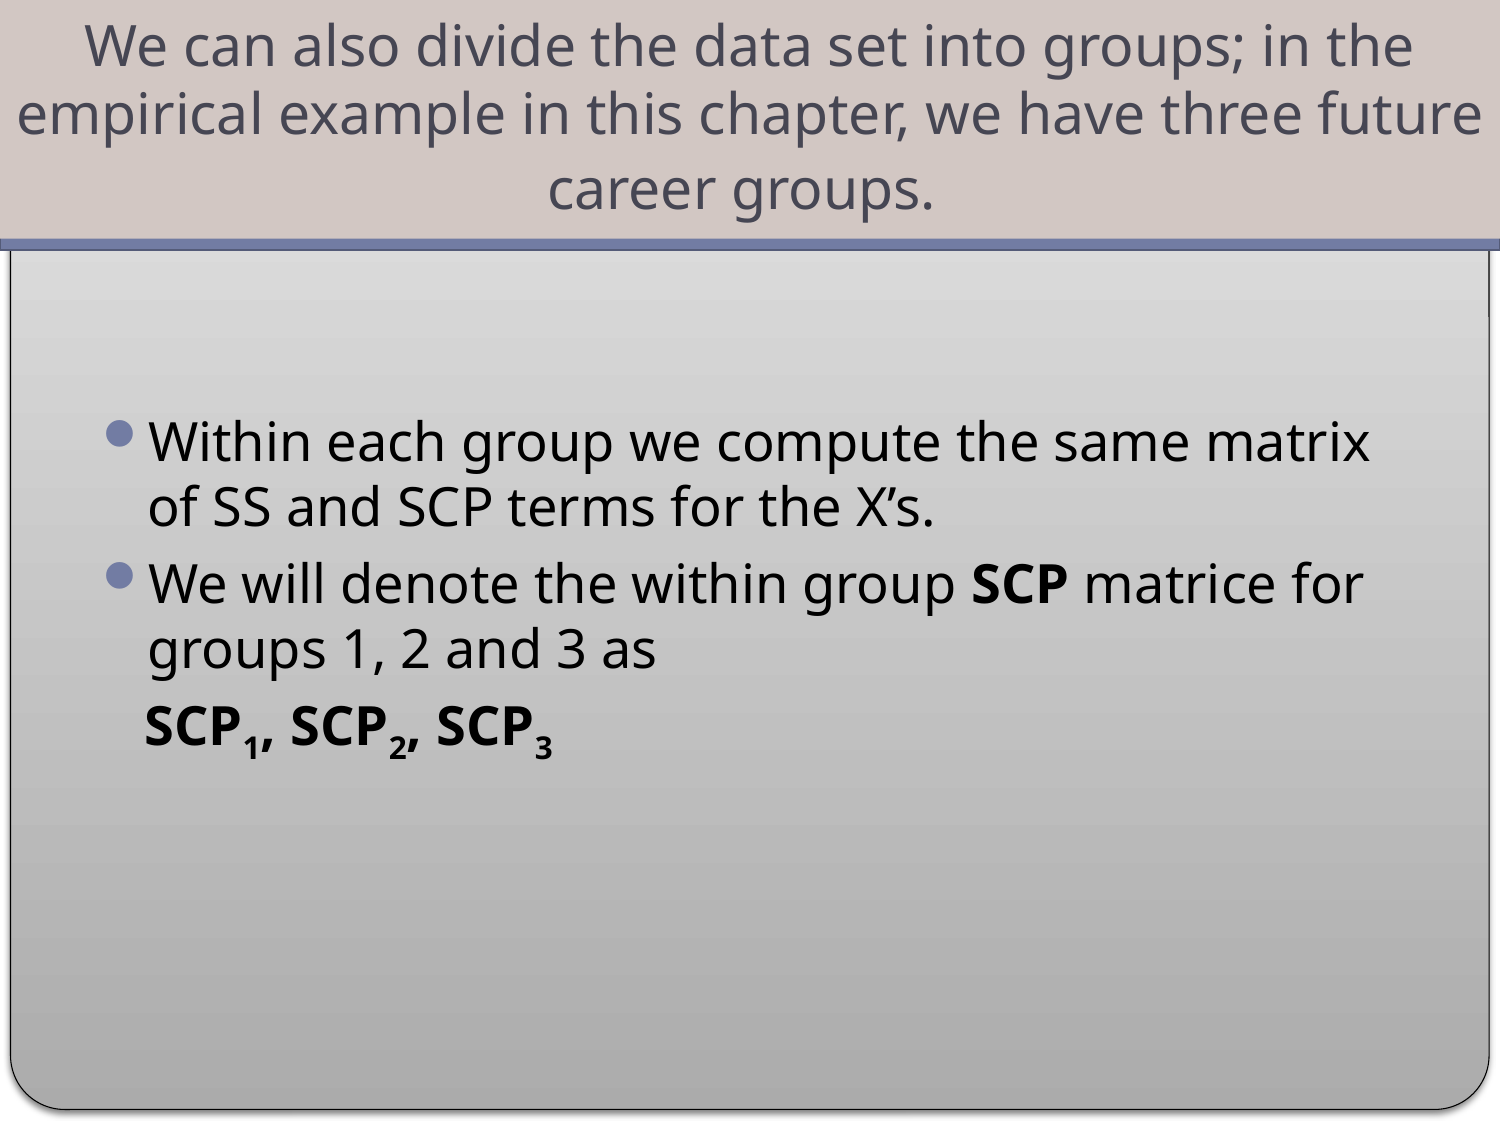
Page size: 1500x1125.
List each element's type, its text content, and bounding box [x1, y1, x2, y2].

text_box We can also divide the data set into groups; in the empirical example in this chapter, we have three future career groups. [0, 0, 1500, 239]
list Within each group we compute the same matrix of SS and SCP terms for the X’s. We will denote the within group SCP matrice for groups 1, 2 and 3 as SCP1, SCP2, SCP3 [87, 399, 1438, 855]
text_box [0, 239, 1500, 251]
